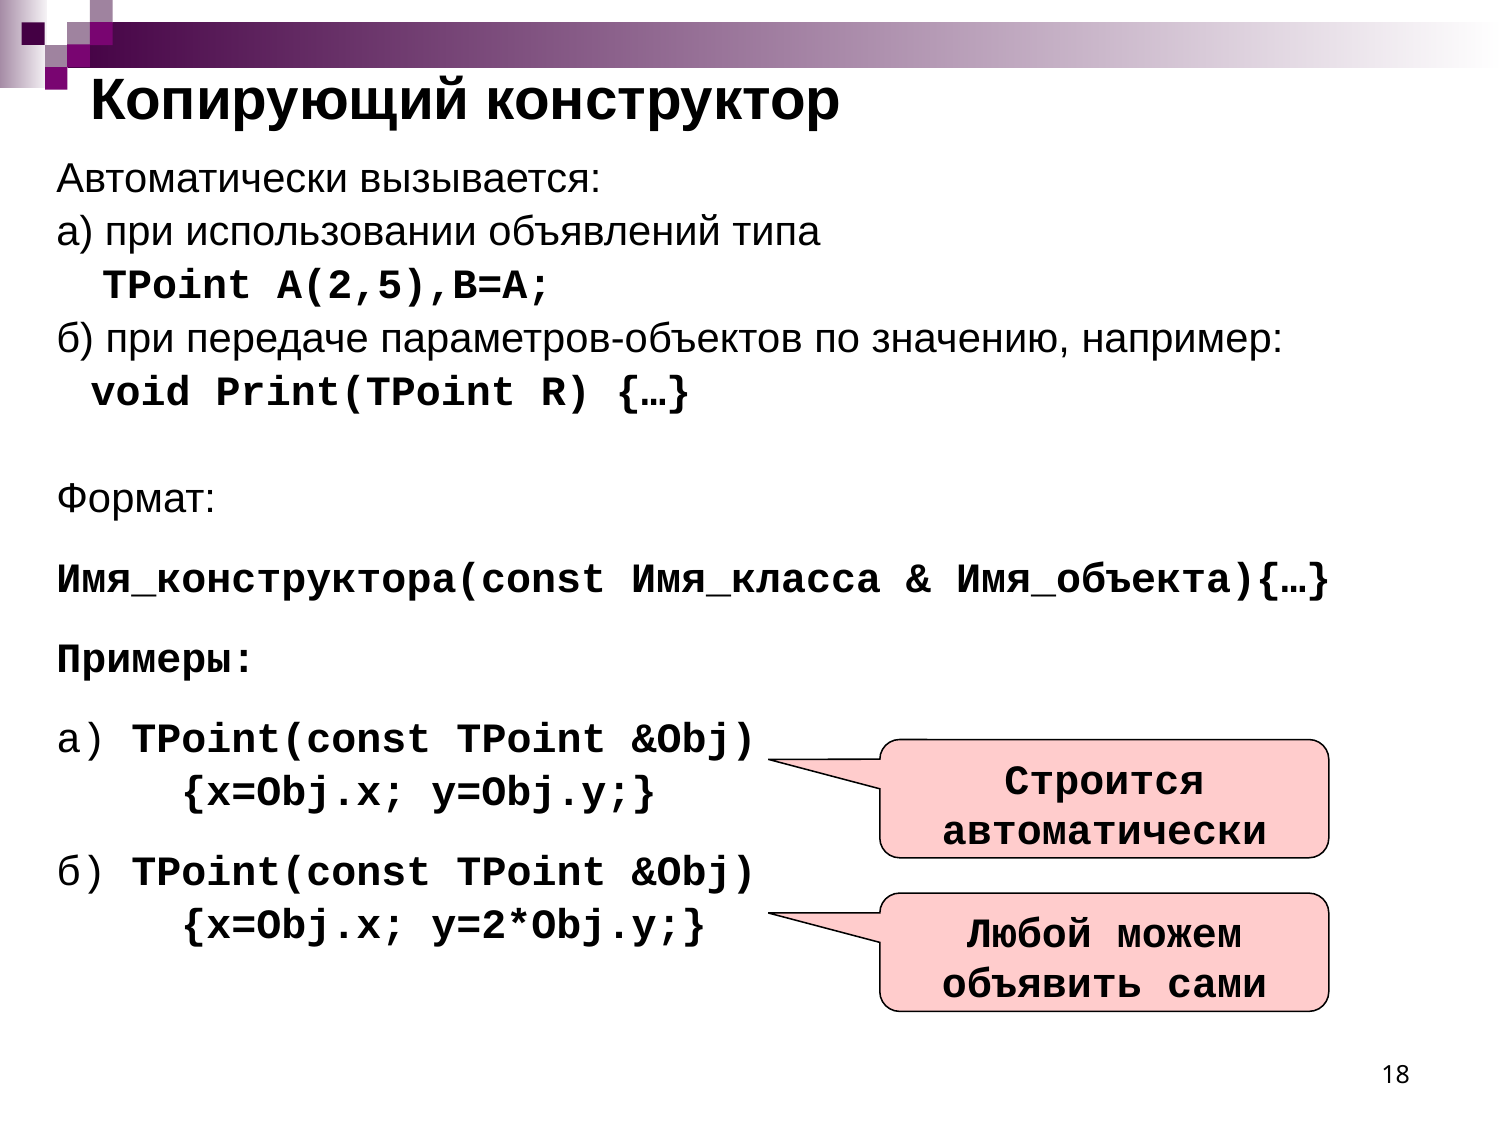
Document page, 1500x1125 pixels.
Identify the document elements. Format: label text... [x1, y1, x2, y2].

text_box Любой можем объявить сами [768, 893, 1329, 1012]
text_box Строится автоматически [768, 739, 1329, 858]
slide_number 18 [1074, 1071, 1426, 1101]
list Автоматически вызывается: а) при использовании объявлений типа TPoint A(2,5),B=A; б) при передаче параметров-объектов по значению, например: void Print(TPoint R) {…} Формат: Имя_конструктора(const Имя_класса & Имя_объекта){…} Примеры: а) TPoint(const TPoint &Obj) {x=Obj.x; y=Obj.y;} б) TPoint(const TPoint &Obj) {x=Obj.x; y=2*Obj.y;} [40, 148, 1500, 1071]
title Копирующий конструктор [74, 42, 1426, 148]
